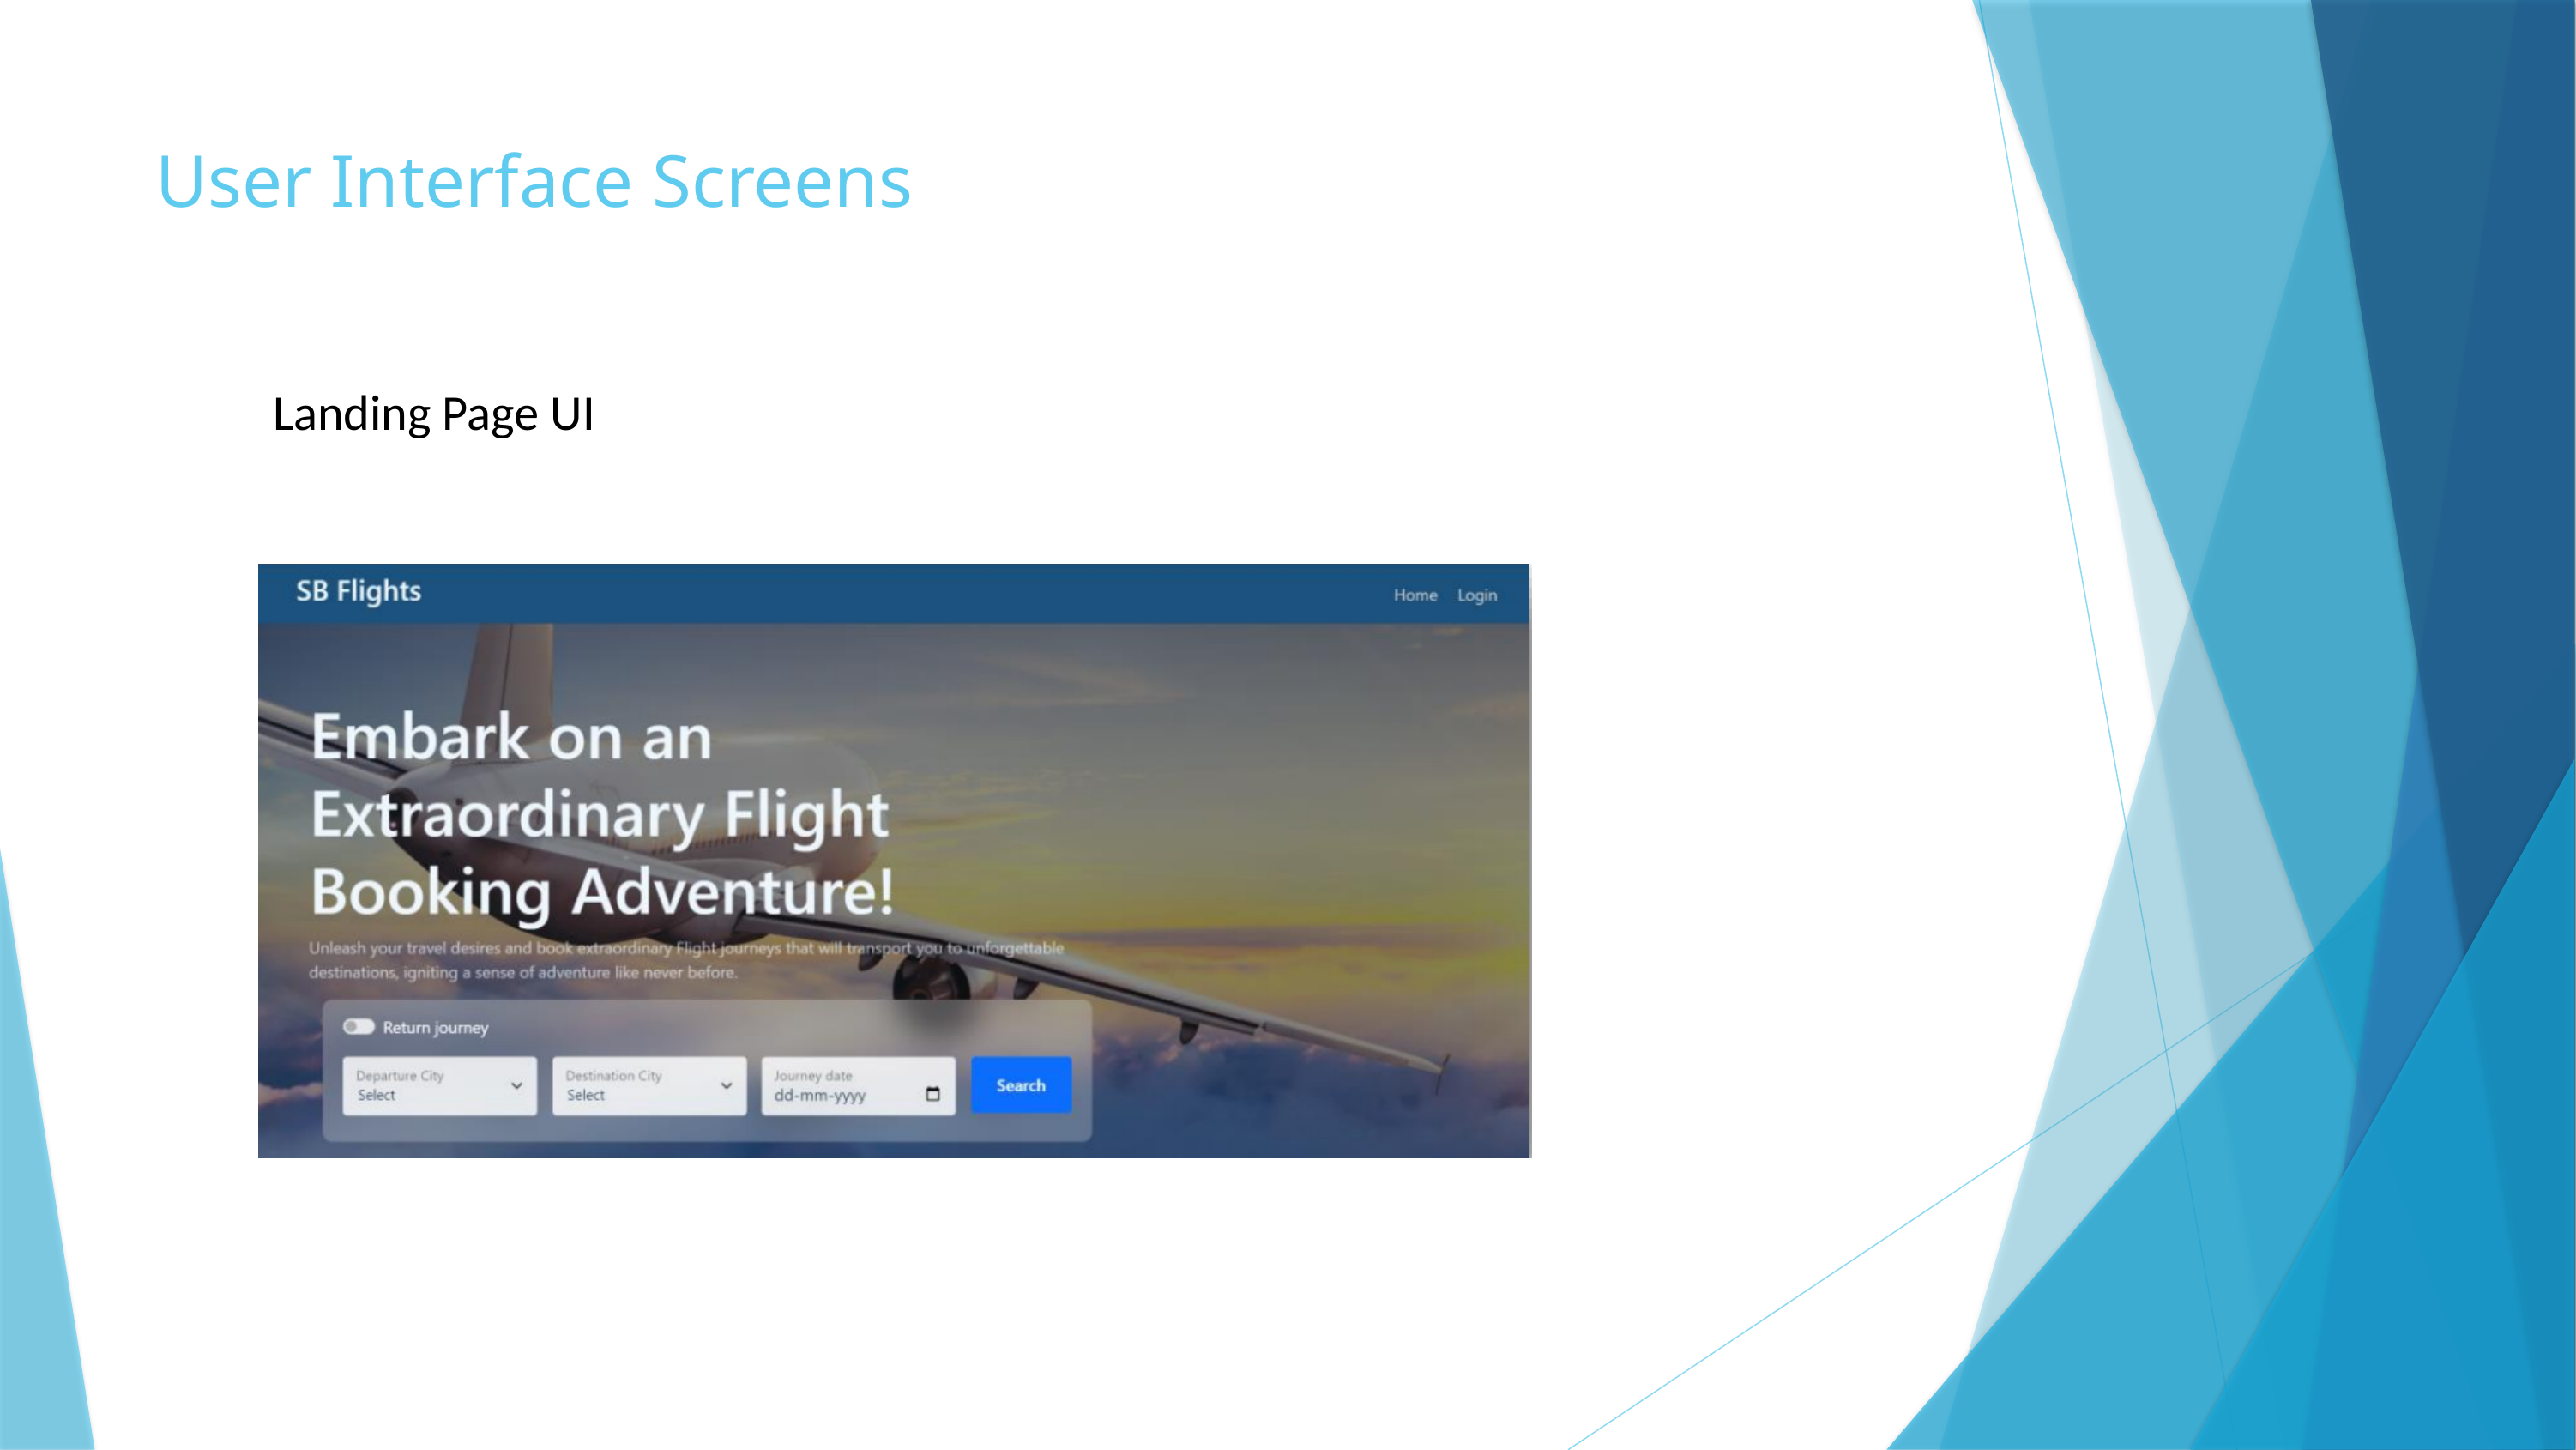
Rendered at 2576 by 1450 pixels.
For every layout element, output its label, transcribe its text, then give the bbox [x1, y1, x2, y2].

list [257, 563, 1532, 1158]
text_box Landing Page UI [260, 374, 609, 447]
title User Interface Screens [142, 129, 1959, 253]
